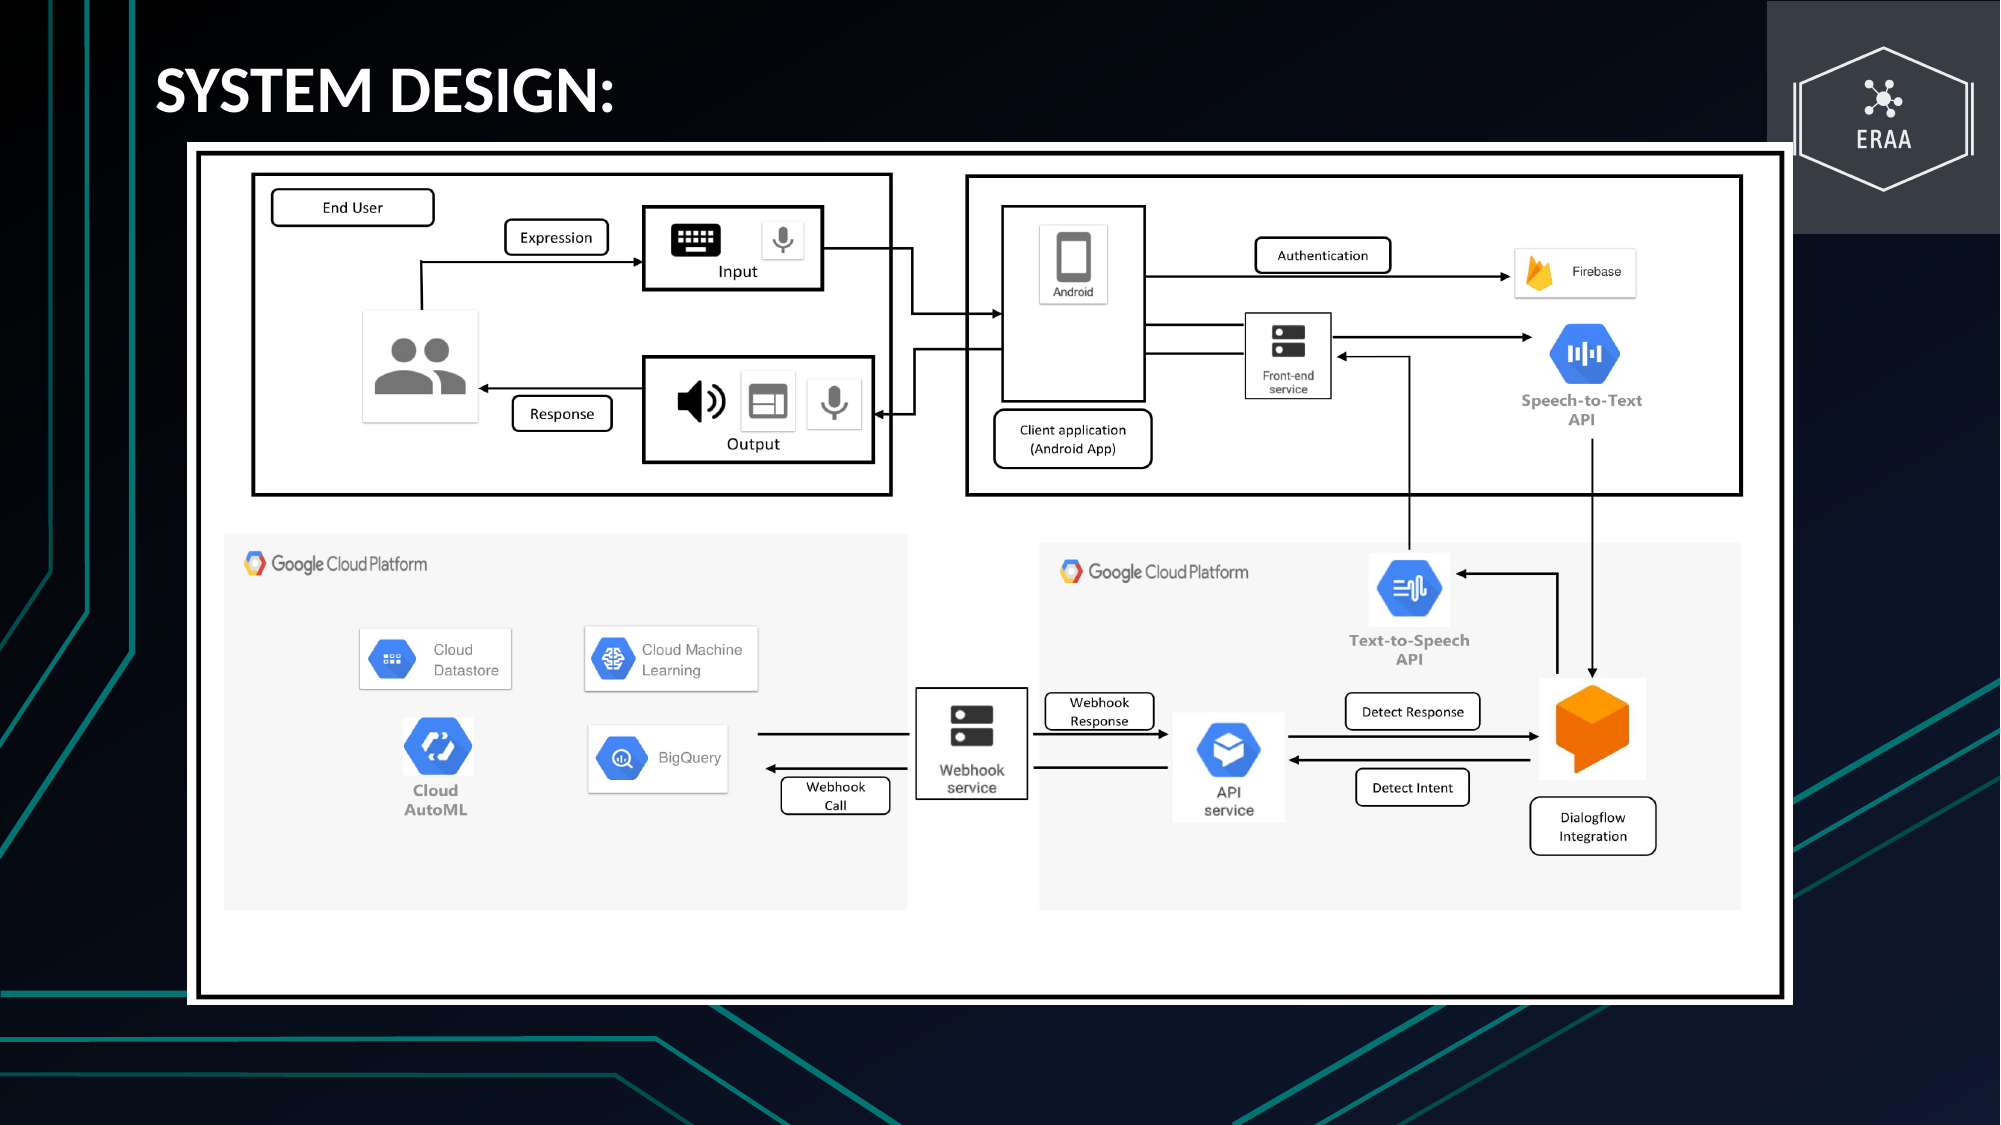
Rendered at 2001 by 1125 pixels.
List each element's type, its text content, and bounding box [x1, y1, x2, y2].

picture [187, 1, 2000, 1005]
text_box SYSTEM DESIGN: [135, 18, 1972, 1099]
